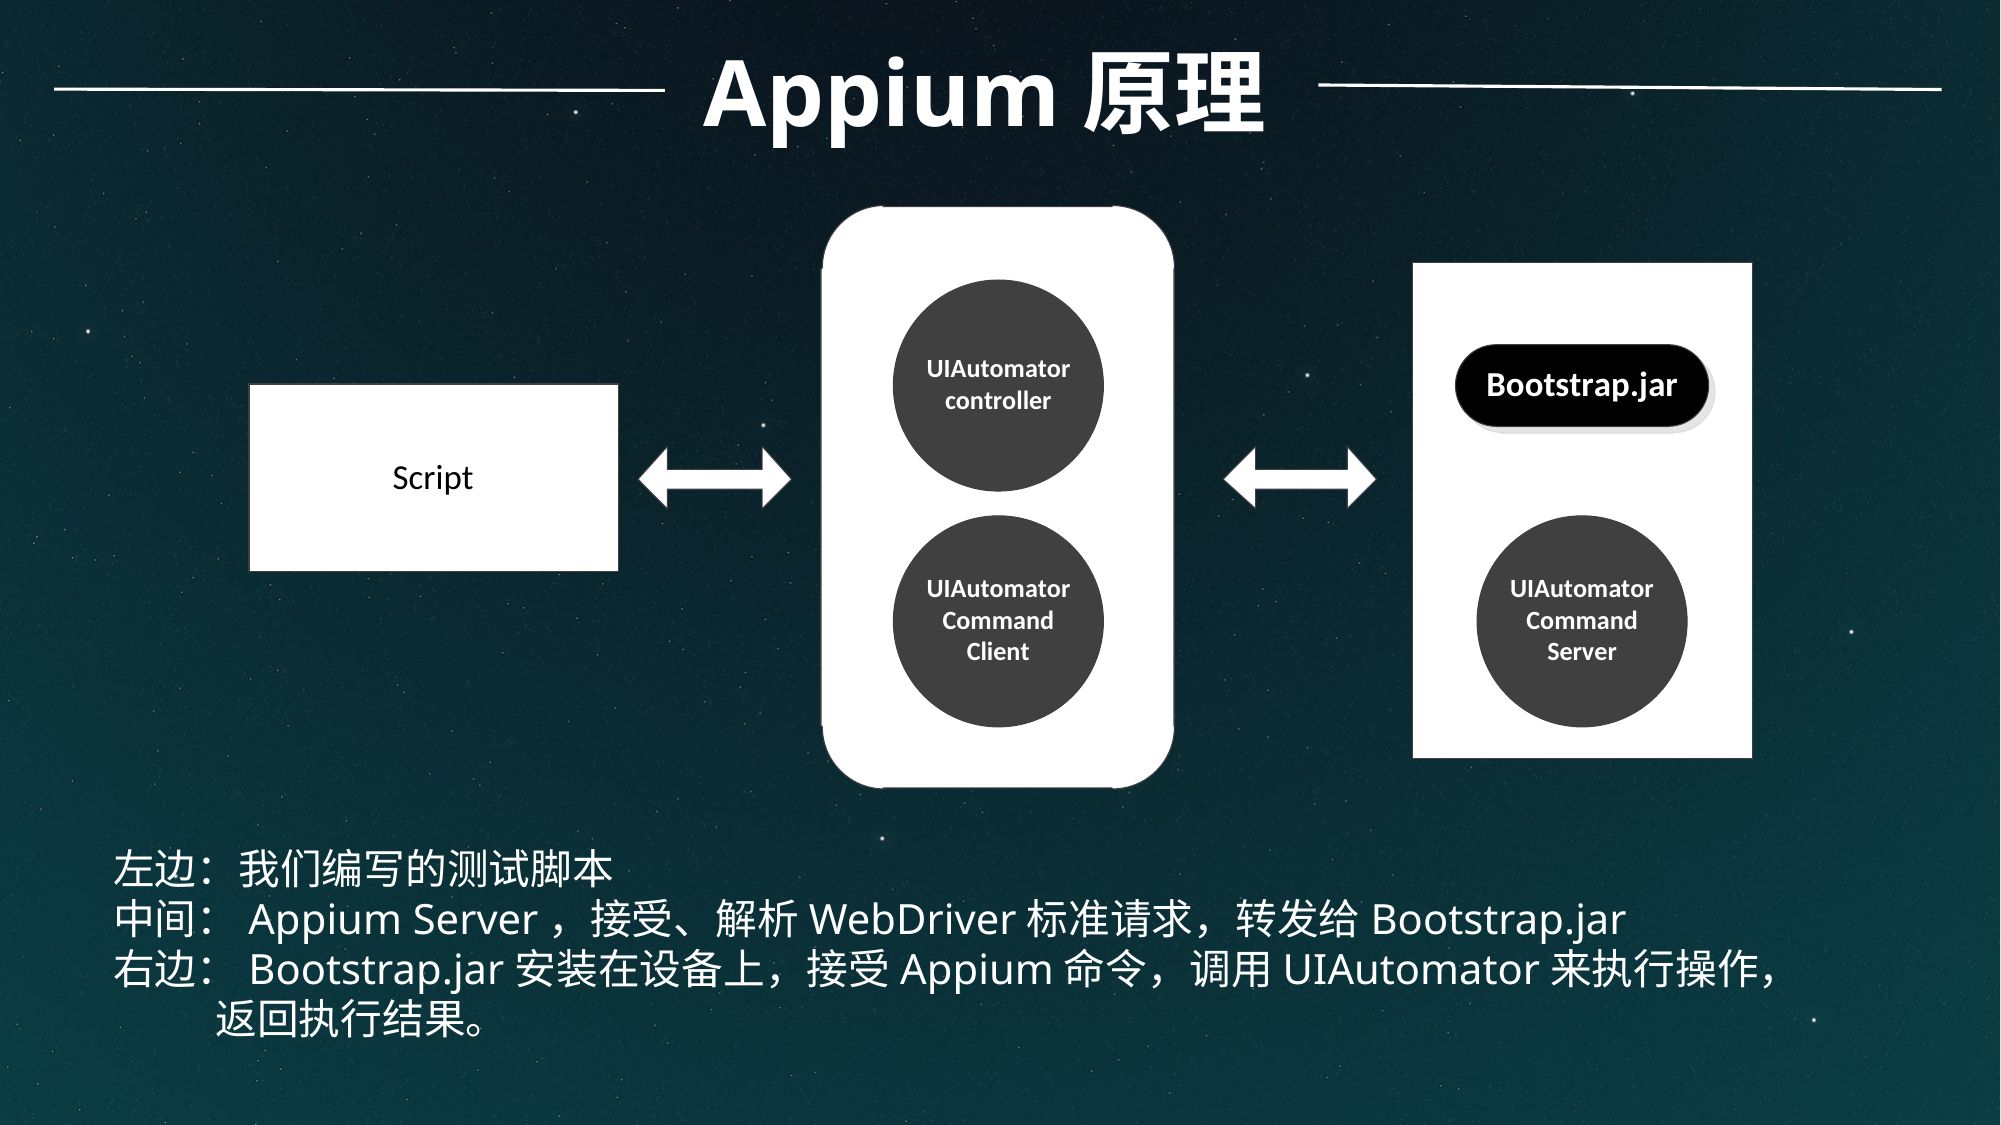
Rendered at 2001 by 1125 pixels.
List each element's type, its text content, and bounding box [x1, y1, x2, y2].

text_box Appium原理 [688, 26, 1282, 152]
text_box 左边：我们编写的测试脚本 中间：Appium Server，接受、解析WebDriver标准请求，转发给Bootstrap.jar 右边：Bootstrap.jar安装在设备上，接受Appium命令，调用UIAutomator来执行操作， 返回执行结果。 [98, 835, 1986, 1051]
picture [0, 0, 2001, 1125]
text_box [1318, 84, 1942, 90]
